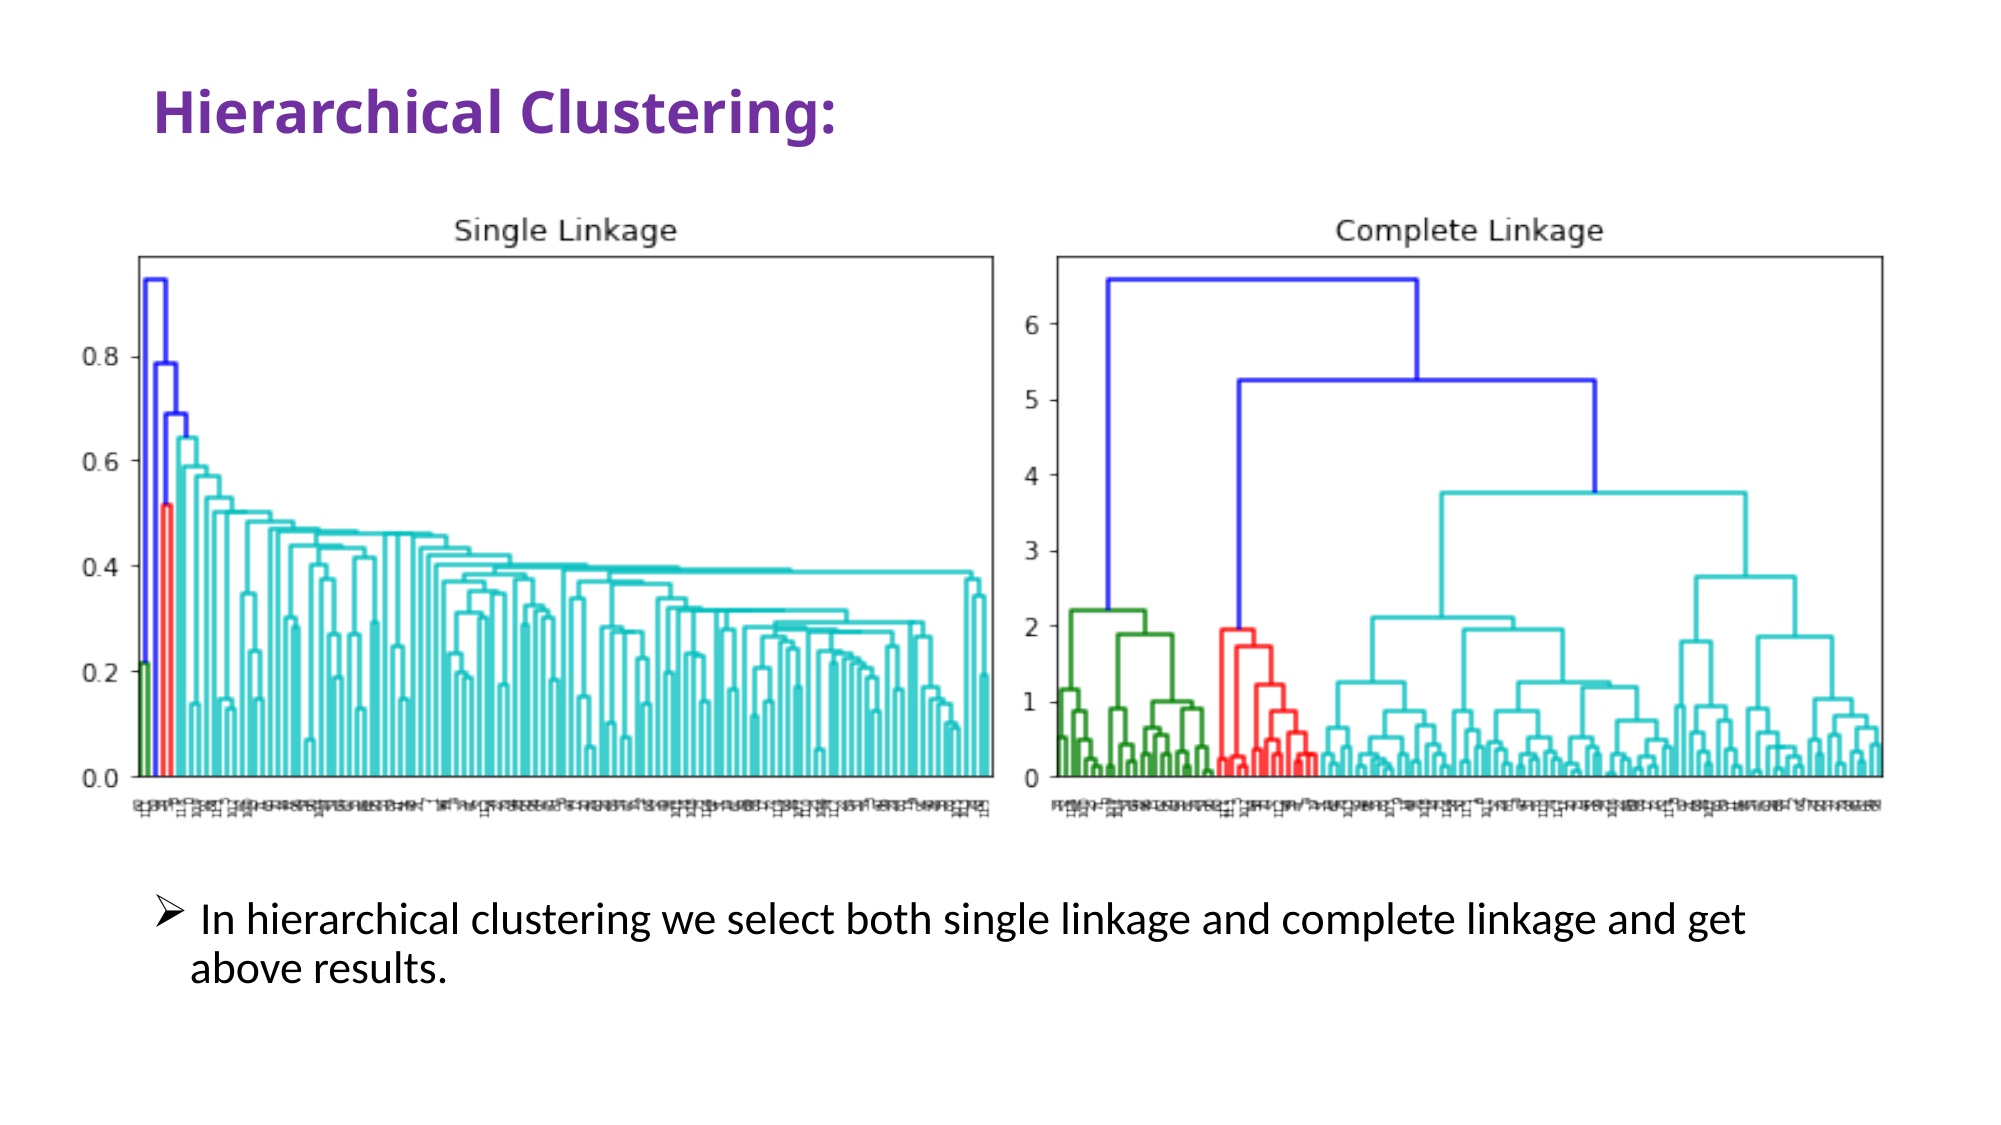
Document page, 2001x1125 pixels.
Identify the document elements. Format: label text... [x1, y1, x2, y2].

title Hierarchical Clustering: [137, 59, 1863, 169]
picture [62, 201, 1902, 834]
list In hierarchical clustering we select both single linkage and complete linkage and get above results. [137, 887, 1863, 1089]
